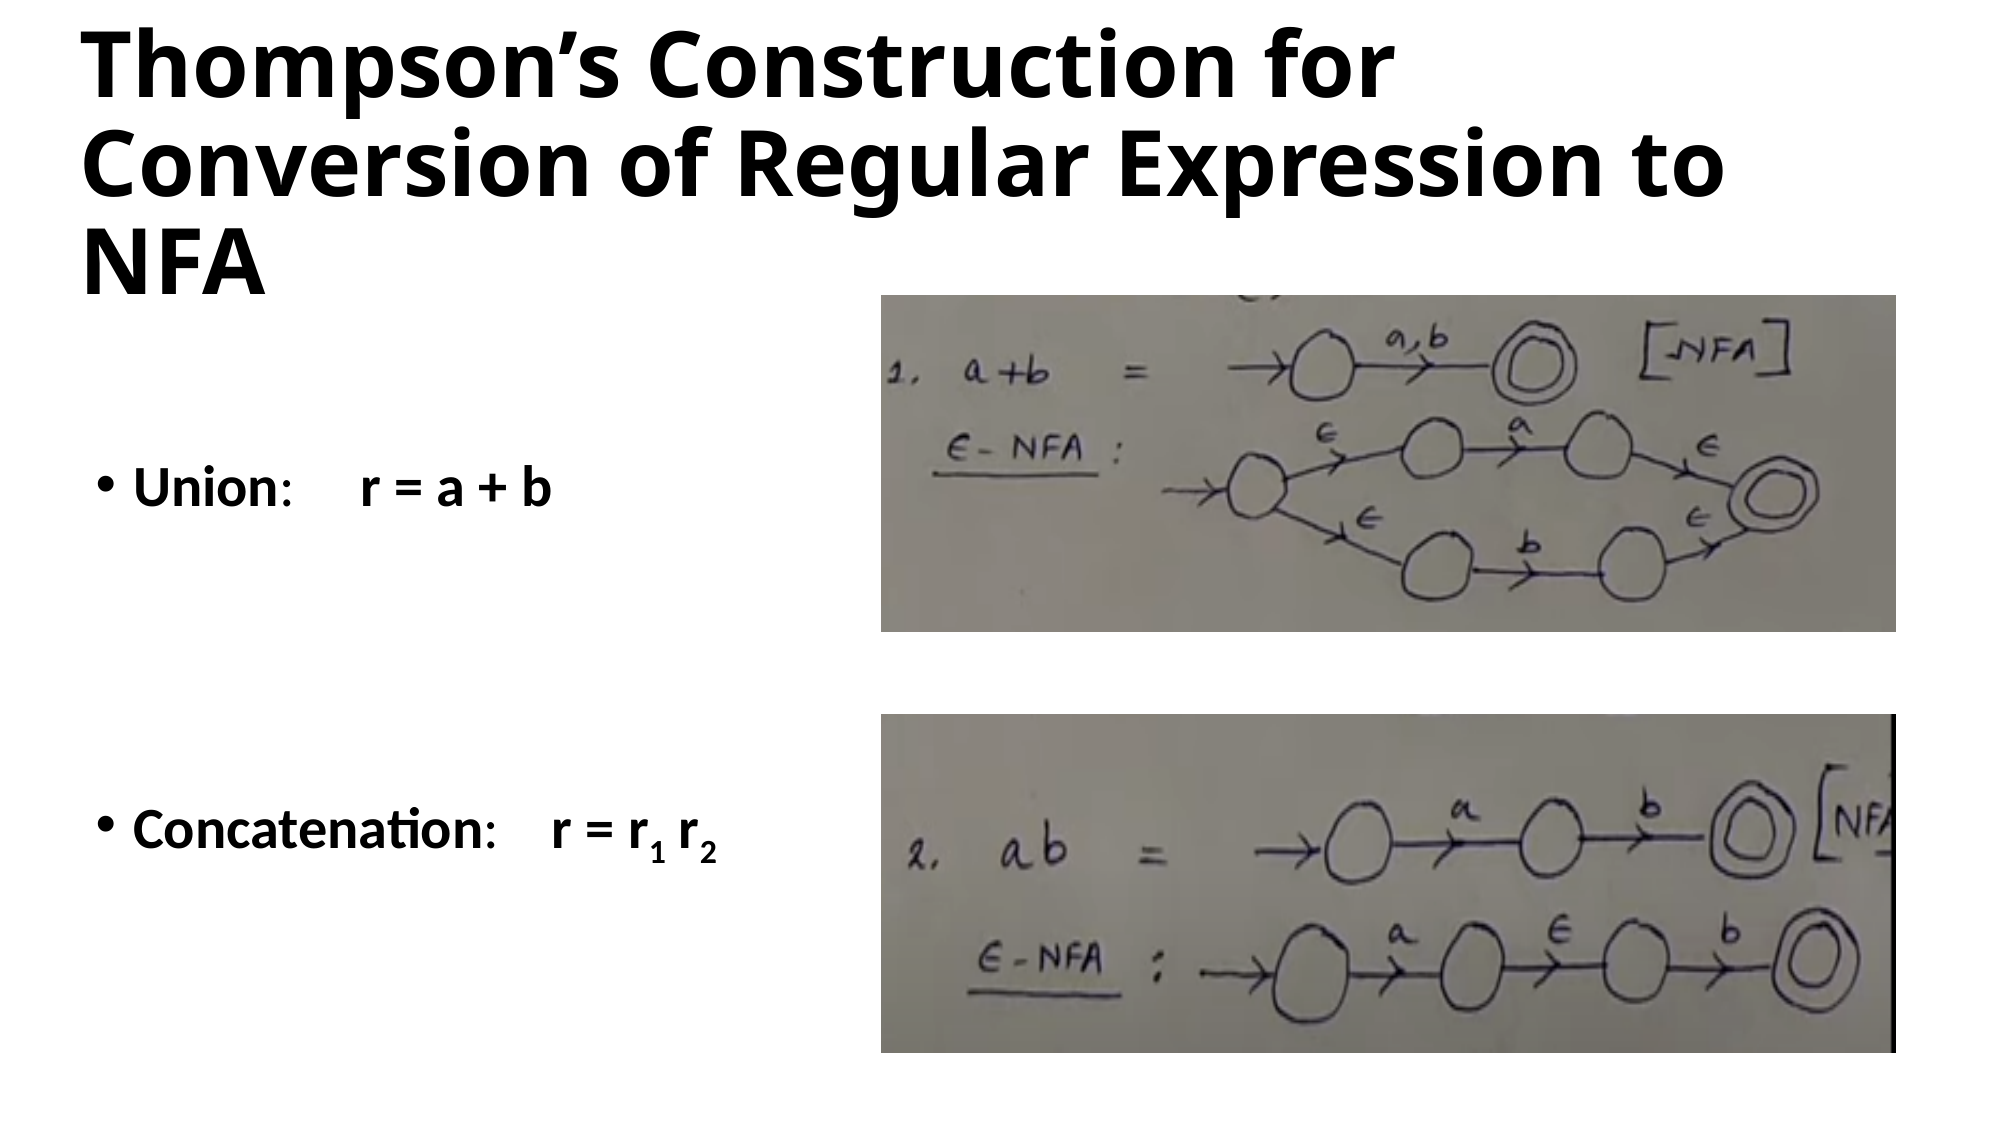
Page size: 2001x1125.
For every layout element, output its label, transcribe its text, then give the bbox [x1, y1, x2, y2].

picture [881, 714, 1896, 1053]
list Union: r = a + b Concatenation: r = r1 r2 [80, 357, 1941, 1104]
picture [881, 295, 1896, 632]
title Thompson’s Construction for Conversion of Regular Expression to NFA [64, 57, 1925, 276]
